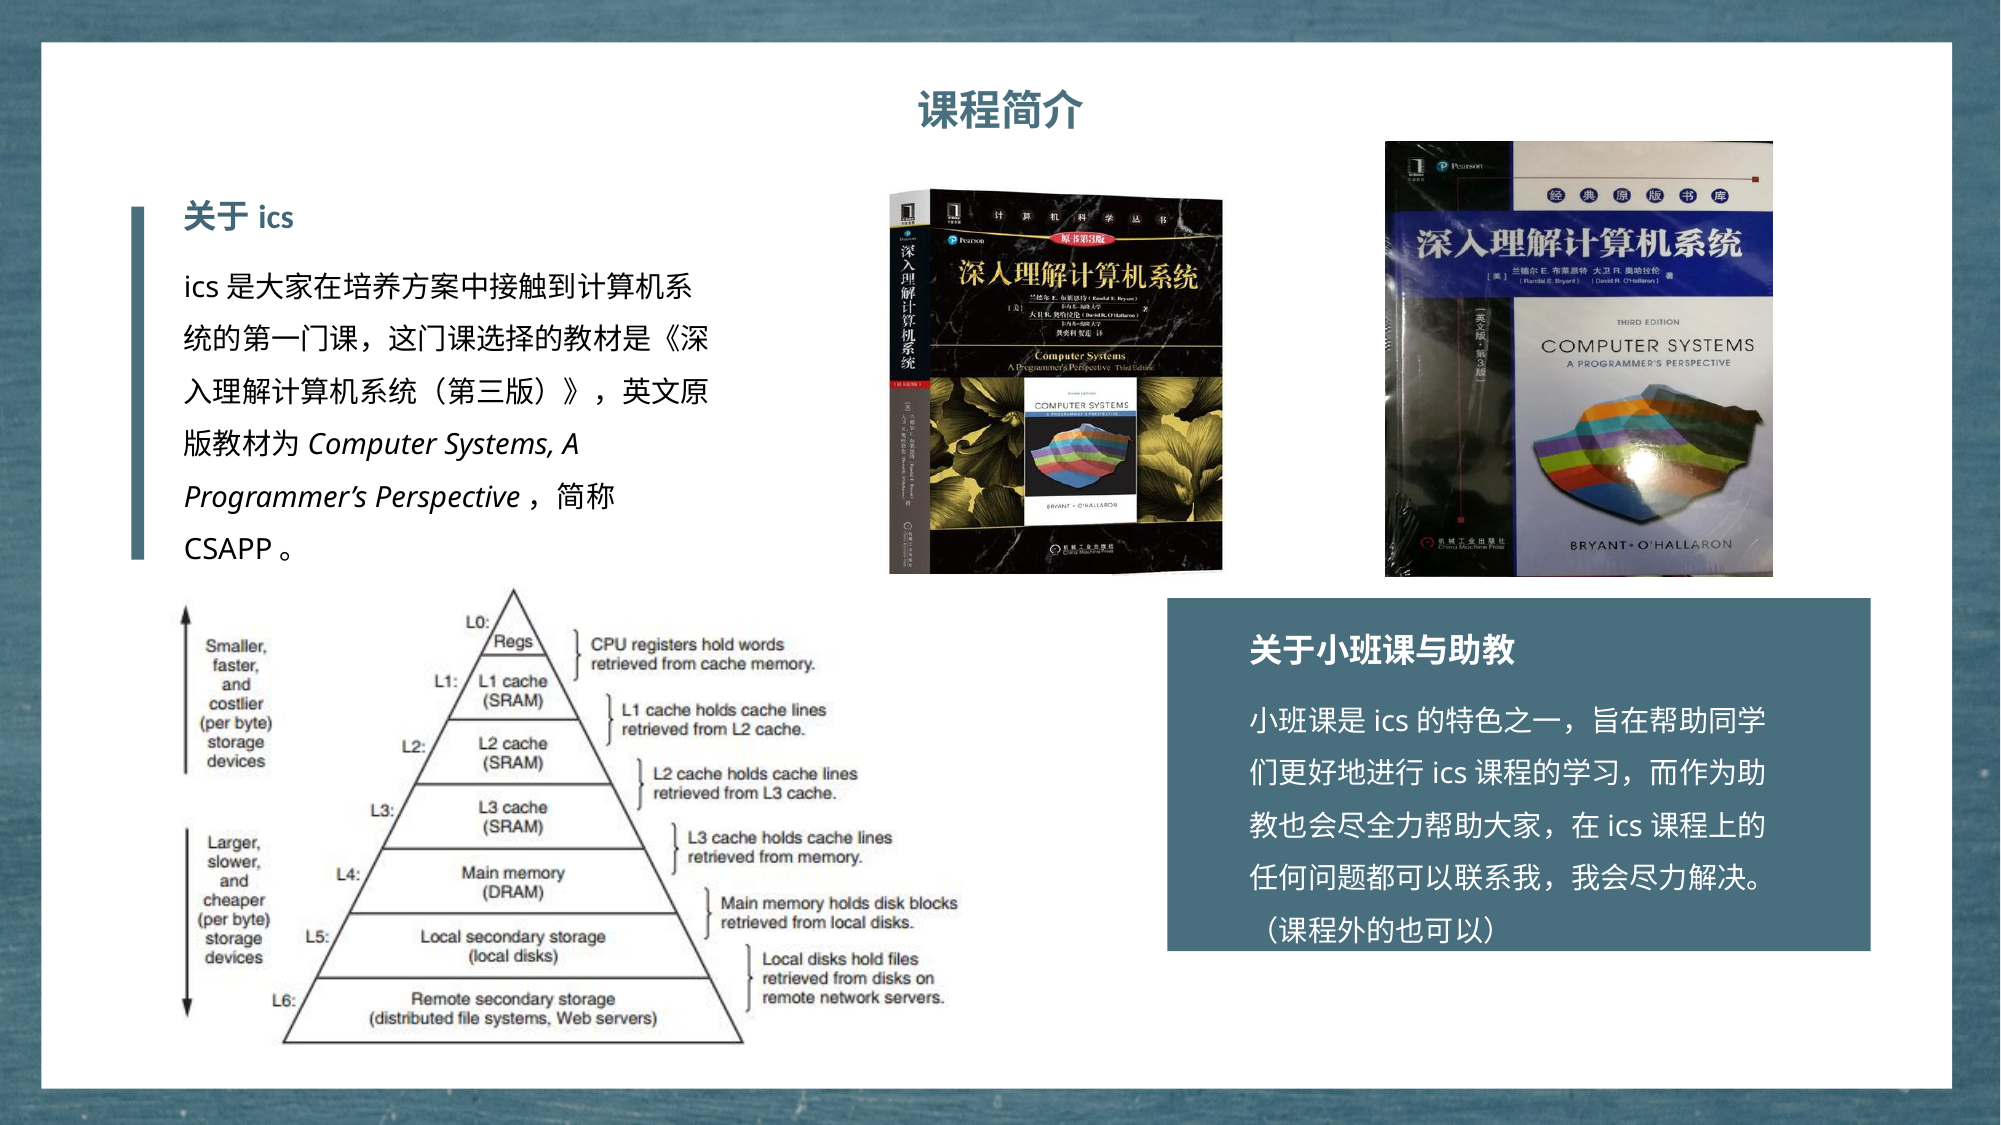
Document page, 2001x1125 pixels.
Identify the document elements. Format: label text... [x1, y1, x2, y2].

text_box 课程简介 [767, 76, 1235, 141]
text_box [168, 187, 729, 574]
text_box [1234, 622, 1795, 958]
text_box [130, 205, 145, 561]
text_box [1166, 597, 1872, 952]
text_box [40, 41, 1953, 1090]
picture [0, 0, 2001, 1125]
